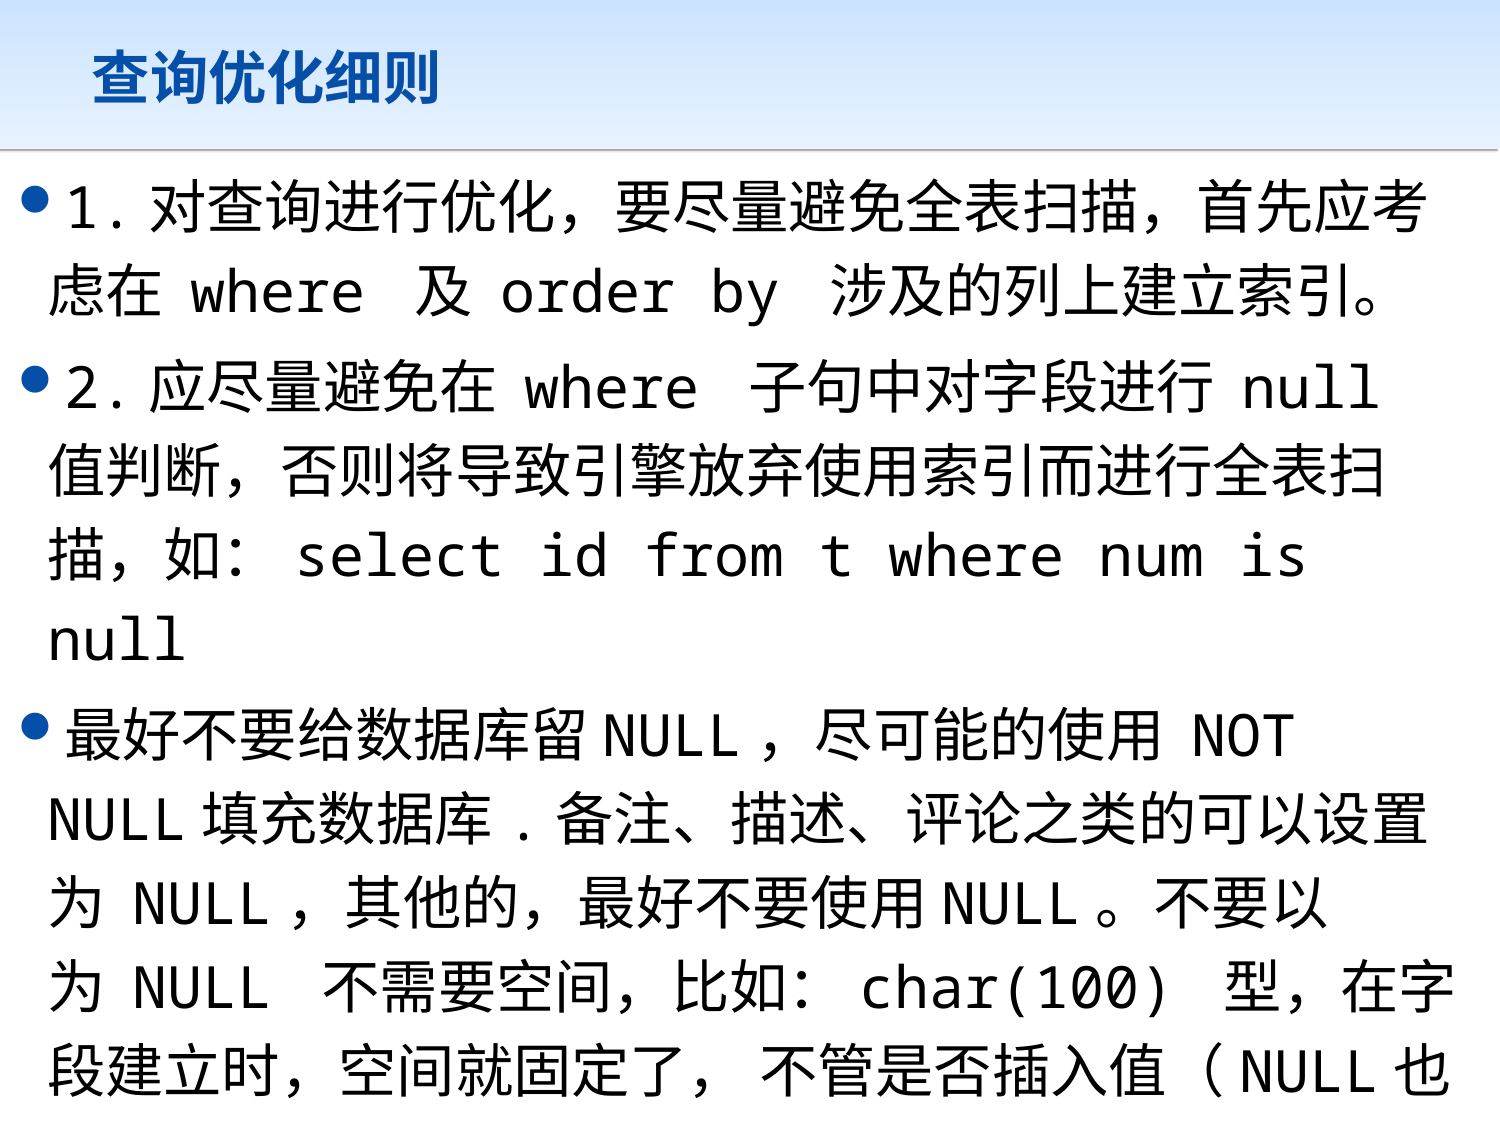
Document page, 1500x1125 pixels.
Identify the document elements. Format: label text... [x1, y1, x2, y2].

list 1.对查询进行优化，要尽量避免全表扫描，首先应考虑在 where 及 order by 涉及的列上建立索引。 2.应尽量避免在 where 子句中对字段进行 null 值判断，否则将导致引擎放弃使用索引而进行全表扫描，如：select id from t where num is null 最好不要给数据库留NULL，尽可能的使用 NOT NULL填充数据库.备注、描述、评论之类的可以设置为 NULL，其他的，最好不要使用NULL。不要以为 NULL 不需要空间，比如：char(100) 型，在字段建立时，空间就固定了， 不管是否插入值（NULL也包含在内），都是占用 100个字符的空间的，如果是varchar这样的变长字段， null 不占用空间。 [2, 148, 1486, 1125]
title 查询优化细则 [76, 23, 1424, 131]
